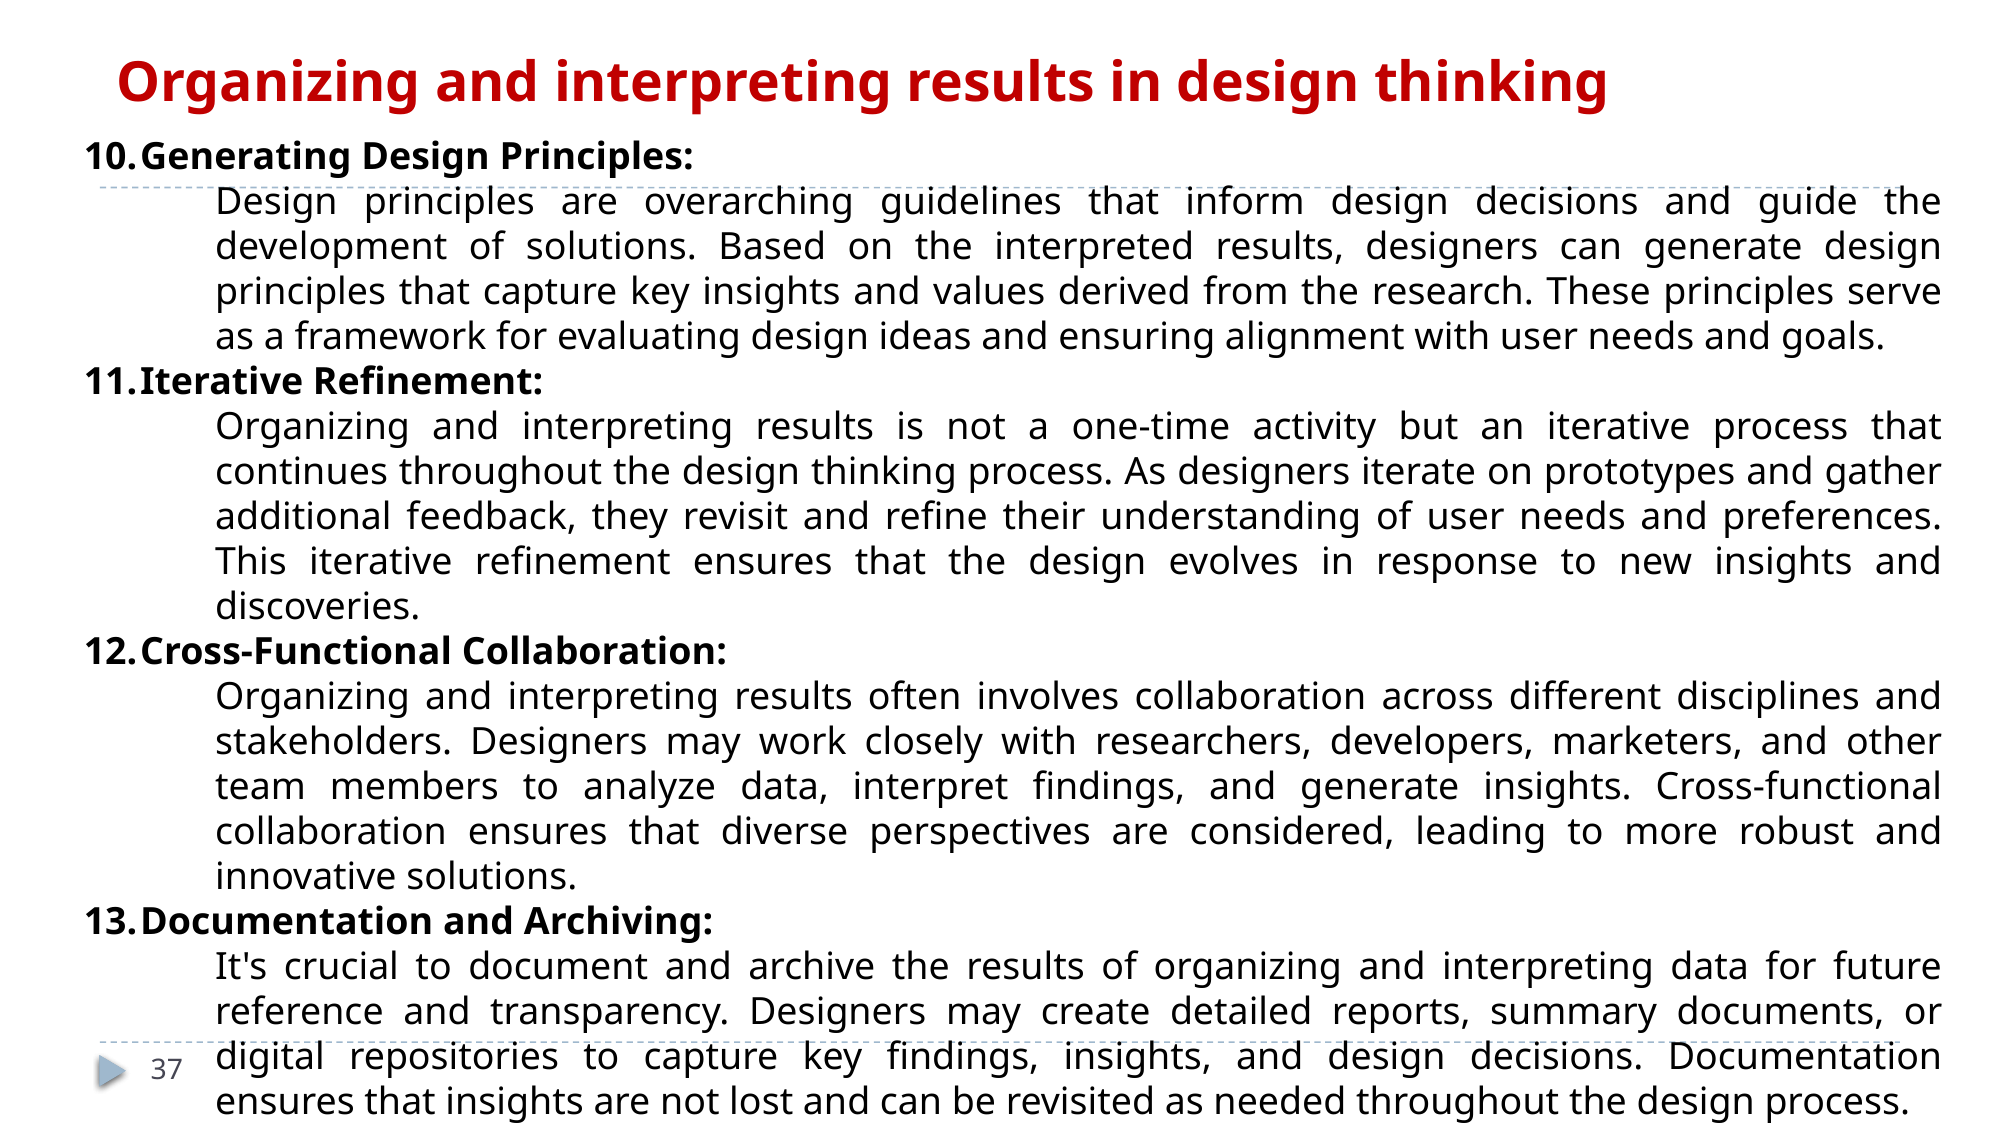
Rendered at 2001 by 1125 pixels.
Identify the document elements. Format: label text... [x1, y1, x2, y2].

text_box Generating Design Principles: Design principles are overarching guidelines that inform design decisions and guide the development of solutions. Based on the interpreted results, designers can generate design principles that capture key insights and values derived from the research. These principles serve as a framework for evaluating design ideas and ensuring alignment with user needs and goals. Iterative Refinement: Organizing and interpreting results is not a one-time activity but an iterative process that continues throughout the design thinking process. As designers iterate on prototypes and gather additional feedback, they revisit and refine their understanding of user needs and preferences. This iterative refinement ensures that the design evolves in response to new insights and discoveries. Cross-Functional Collaboration: Organizing and interpreting results often involves collaboration across different disciplines and stakeholders. Designers may work closely with researchers, developers, marketers, and other team members to analyze data, interpret findings, and generate insights. Cross-functional collaboration ensures that diverse perspectives are considered, leading to more robust and innovative solutions. Documentation and Archiving: It's crucial to document and archive the results of organizing and interpreting data for future reference and transparency. Designers may create detailed reports, summary documents, or digital repositories to capture key findings, insights, and design decisions. Documentation ensures that insights are not lost and can be revisited as needed throughout the design process. [69, 124, 1959, 1125]
title Organizing and interpreting results in design thinking [99, 37, 1900, 121]
